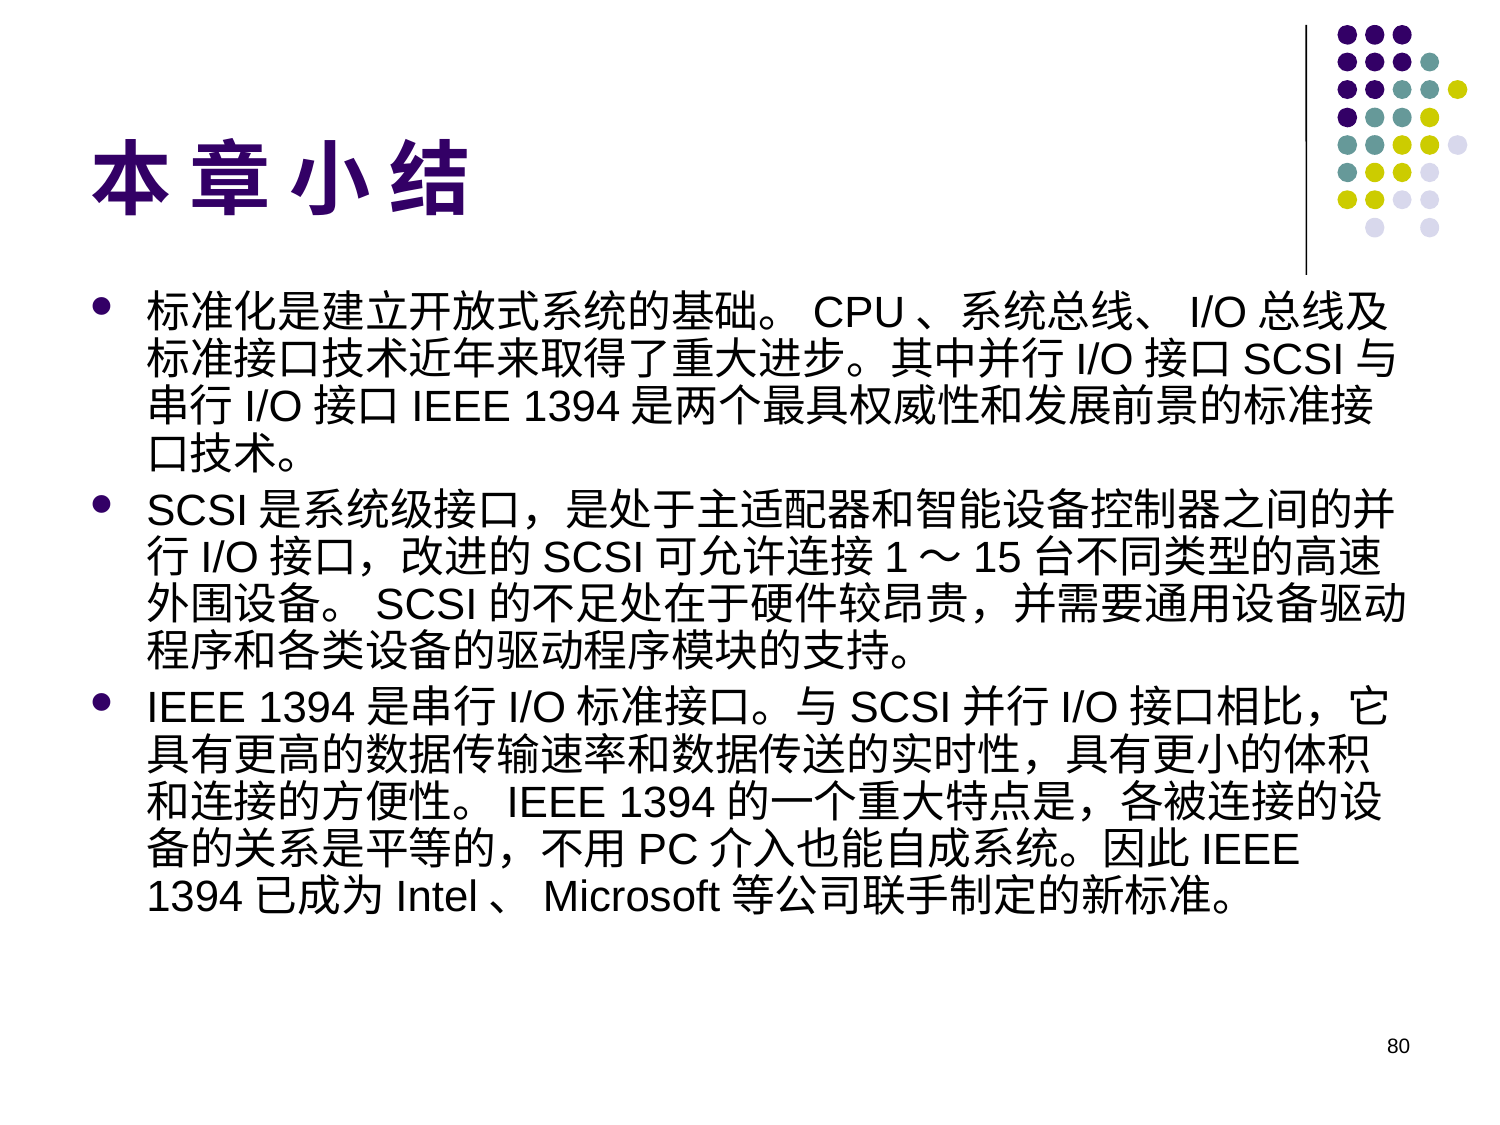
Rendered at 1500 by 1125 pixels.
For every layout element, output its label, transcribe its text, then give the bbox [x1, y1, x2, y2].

slide_number 80 [1074, 1024, 1426, 1101]
title 本 章 小 结 [75, 20, 1313, 233]
list 标准化是建立开放式系统的基础。CPU、系统总线、I/O总线及标准接口技术近年来取得了重大进步。其中并行I/O接口SCSI与串行I/O接口IEEE 1394是两个最具权威性和发展前景的标准接口技术。 SCSI是系统级接口，是处于主适配器和智能设备控制器之间的并行I/O接口，改进的SCSI可允许连接1～15台不同类型的高速外围设备。SCSI的不足处在于硬件较昂贵，并需要通用设备驱动程序和各类设备的驱动程序模块的支持。 IEEE 1394是串行I/O标准接口。与SCSI并行I/O接口相比，它具有更高的数据传输速率和数据传送的实时性，具有更小的体积和连接的方便性。IEEE 1394的一个重大特点是，各被连接的设备的关系是平等的，不用PC介入也能自成系统。因此IEEE 1394已成为Intel、Microsoft等公司联手制定的新标准。 [75, 282, 1425, 1006]
